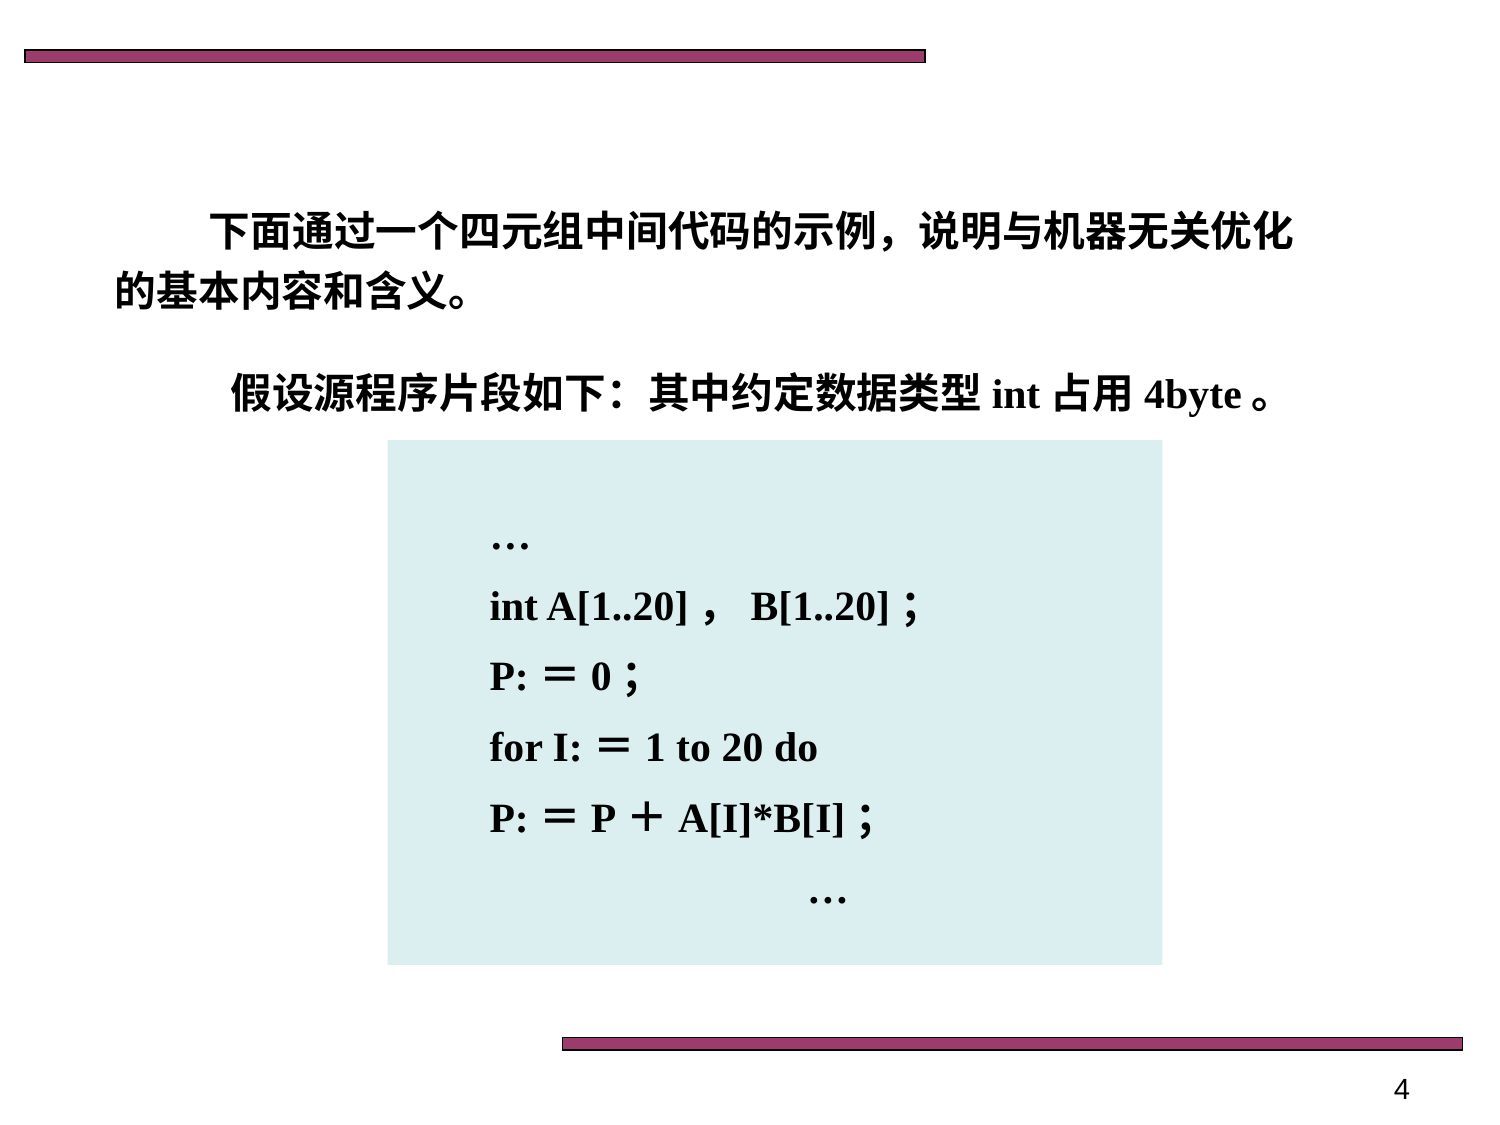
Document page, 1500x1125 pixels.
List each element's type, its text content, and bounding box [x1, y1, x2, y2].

text_box … int A[1..20]，B[1..20]； P:＝0； for I:＝1 to 20 do P:＝P＋A[I]*B[I]； … [474, 500, 1150, 920]
slide_number 4 [1074, 1062, 1425, 1103]
text_box [387, 440, 1163, 965]
text_box 下面通过一个四元组中间代码的示例，说明与机器无关优化的基本内容和含义。 [99, 187, 1336, 323]
text_box 假设源程序片段如下：其中约定数据类型int占用4byte。 [124, 349, 1338, 425]
